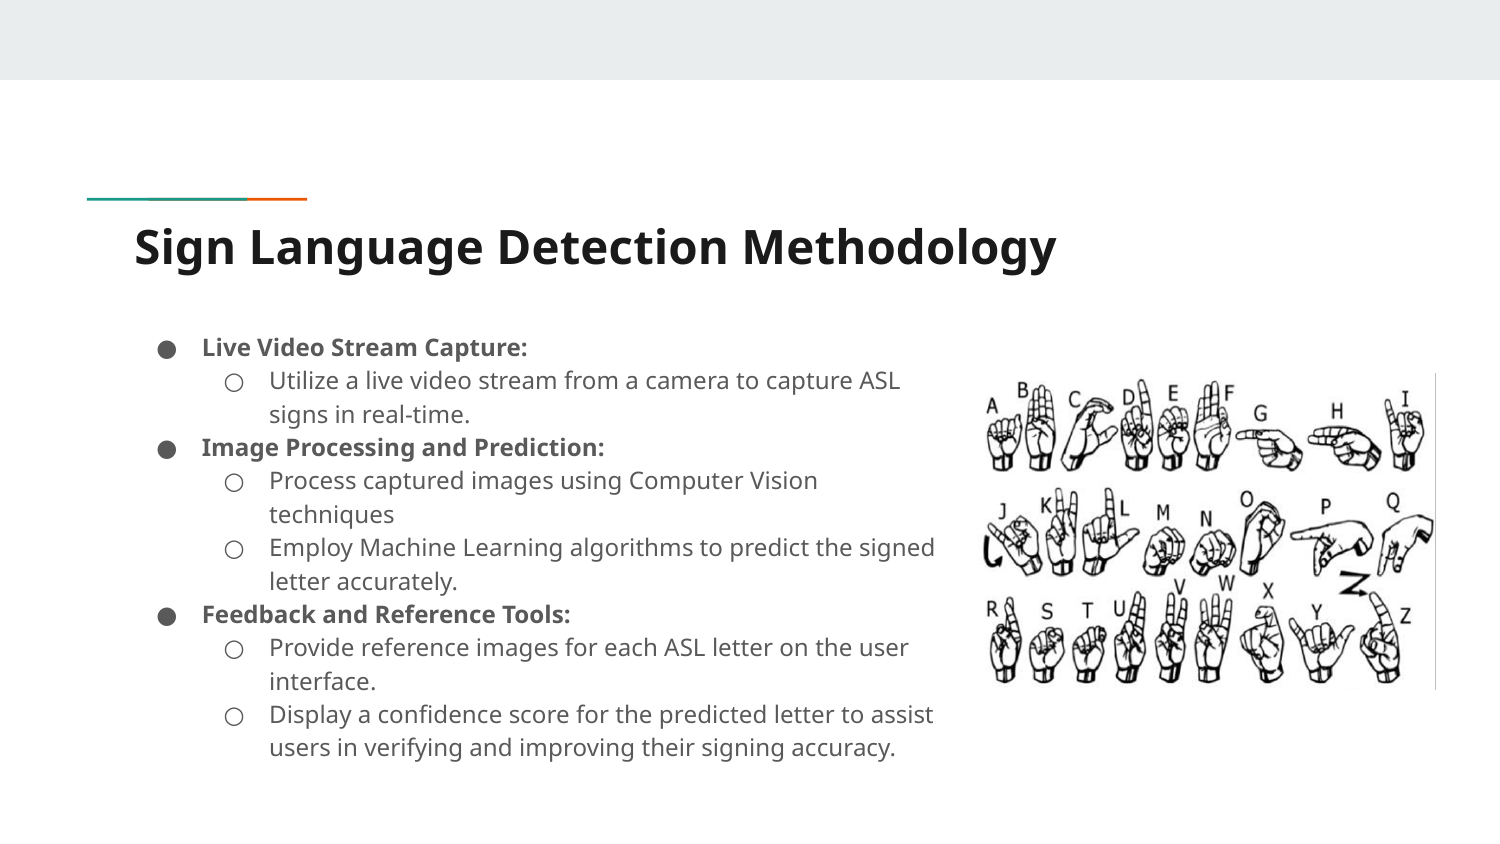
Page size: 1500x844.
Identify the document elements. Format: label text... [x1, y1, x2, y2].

list Live Video Stream Capture: Utilize a live video stream from a camera to capture ASL signs in real-time. Image Processing and Prediction: Process captured images using Computer Vision techniques Employ Machine Learning algorithms to predict the signed letter accurately. Feedback and Reference Tools: Provide reference images for each ASL letter on the user interface. Display a confidence score for the predicted letter to assist users in verifying and improving their signing accuracy. [119, 312, 965, 778]
title Sign Language Detection Methodology [119, 201, 1381, 290]
picture [977, 372, 1437, 690]
